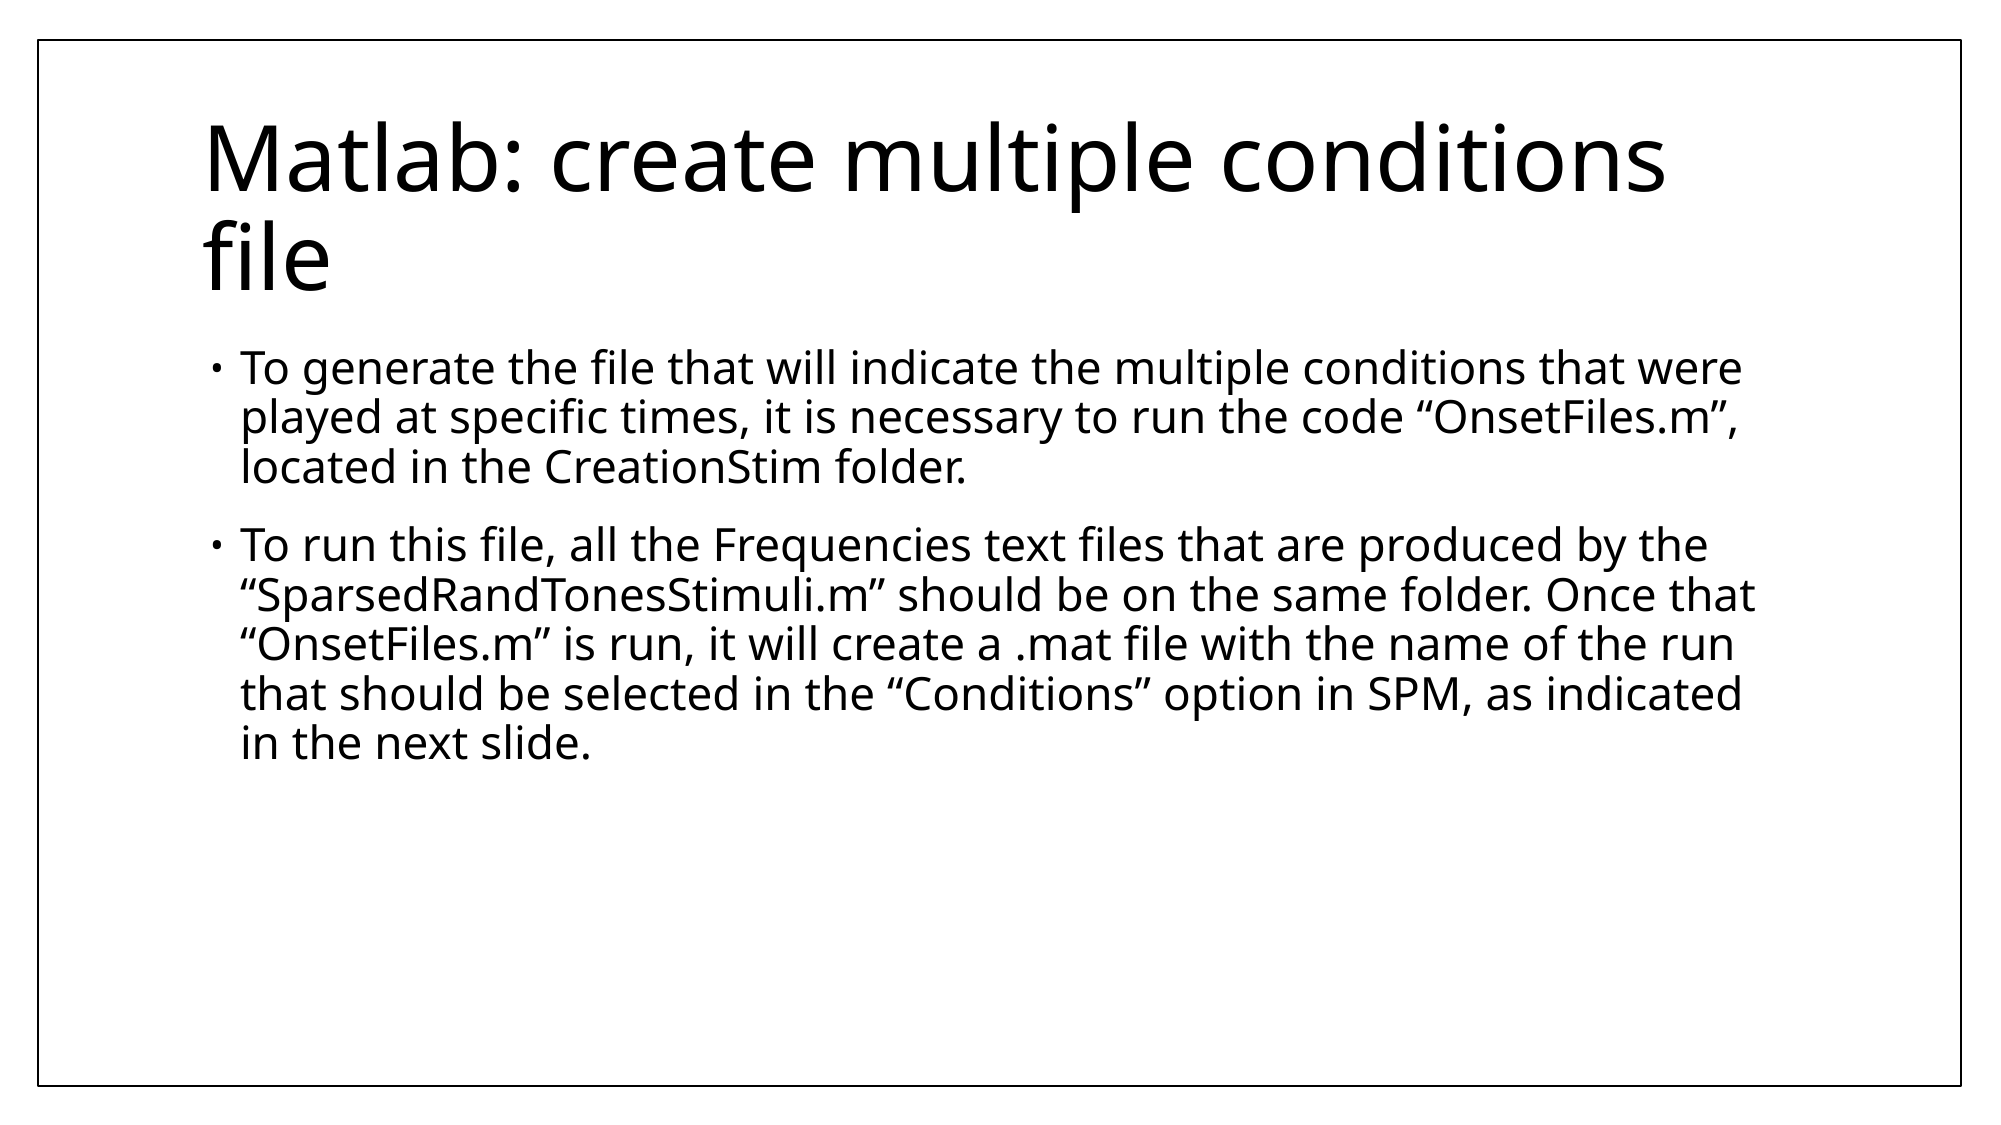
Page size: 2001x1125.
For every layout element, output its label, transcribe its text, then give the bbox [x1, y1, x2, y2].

title Matlab: create multiple conditions file [187, 99, 1808, 323]
list To generate the file that will indicate the multiple conditions that were played at specific times, it is necessary to run the code “OnsetFiles.m”, located in the CreationStim folder. To run this file, all the Frequencies text files that are produced by the “SparsedRandTonesStimuli.m” should be on the same folder. Once that “OnsetFiles.m” is run, it will create a .mat file with the name of the run that should be selected in the “Conditions” option in SPM, as indicated in the next slide. [187, 337, 1790, 998]
